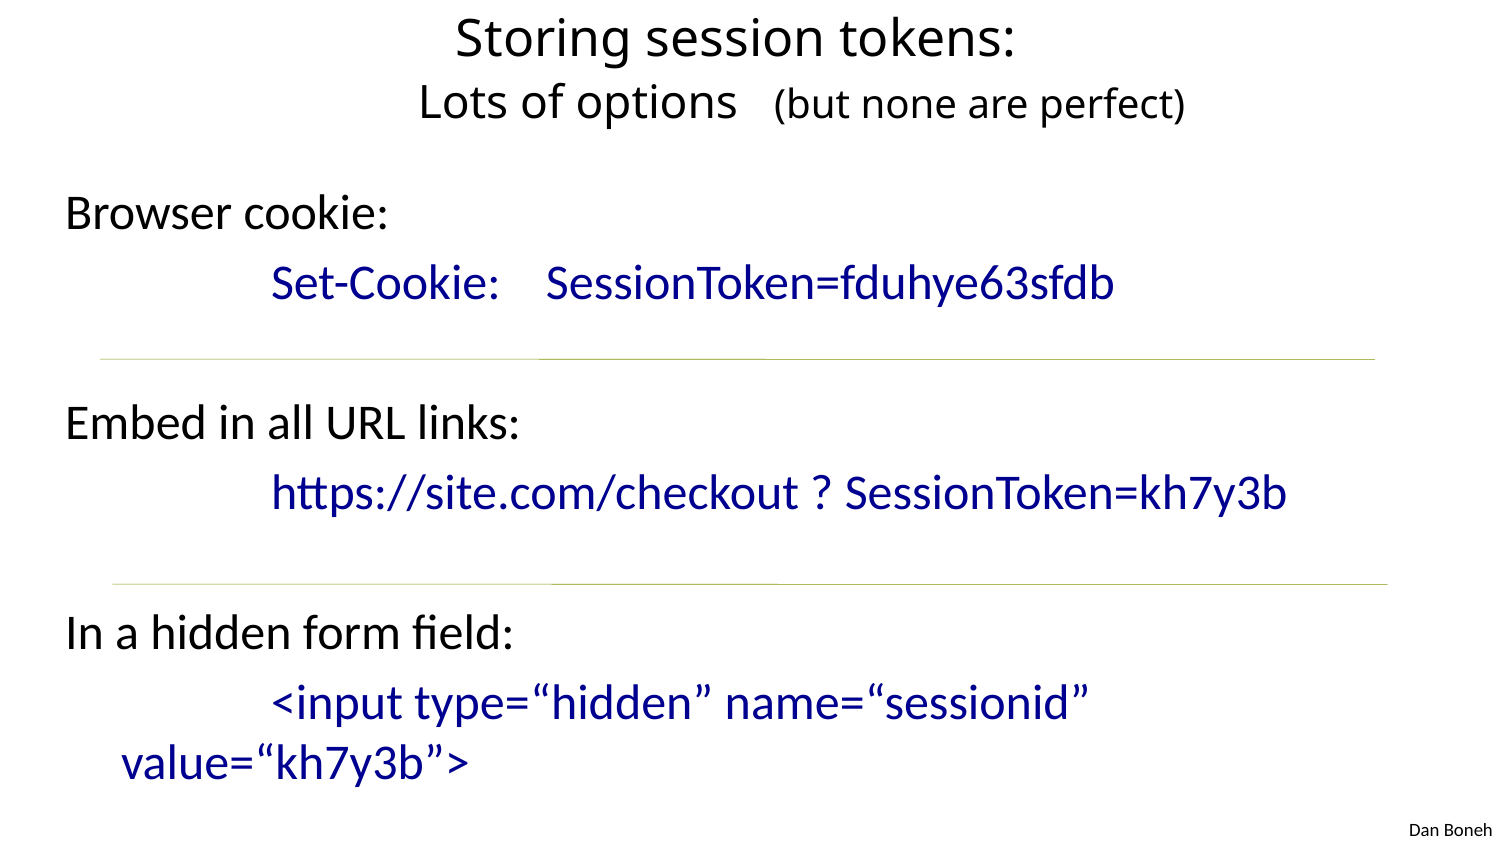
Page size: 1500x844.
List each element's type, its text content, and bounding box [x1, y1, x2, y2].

title Storing session tokens: Lots of options (but none are perfect) [75, 0, 1425, 138]
list Browser cookie: Set-Cookie: SessionToken=fduhye63sfdb Embed in all URL links: https://site.com/checkout ? SessionToken=kh7y3b In a hidden form field: <input type=“hidden” name=“sessionid” value=“kh7y3b”> [50, 171, 1450, 807]
